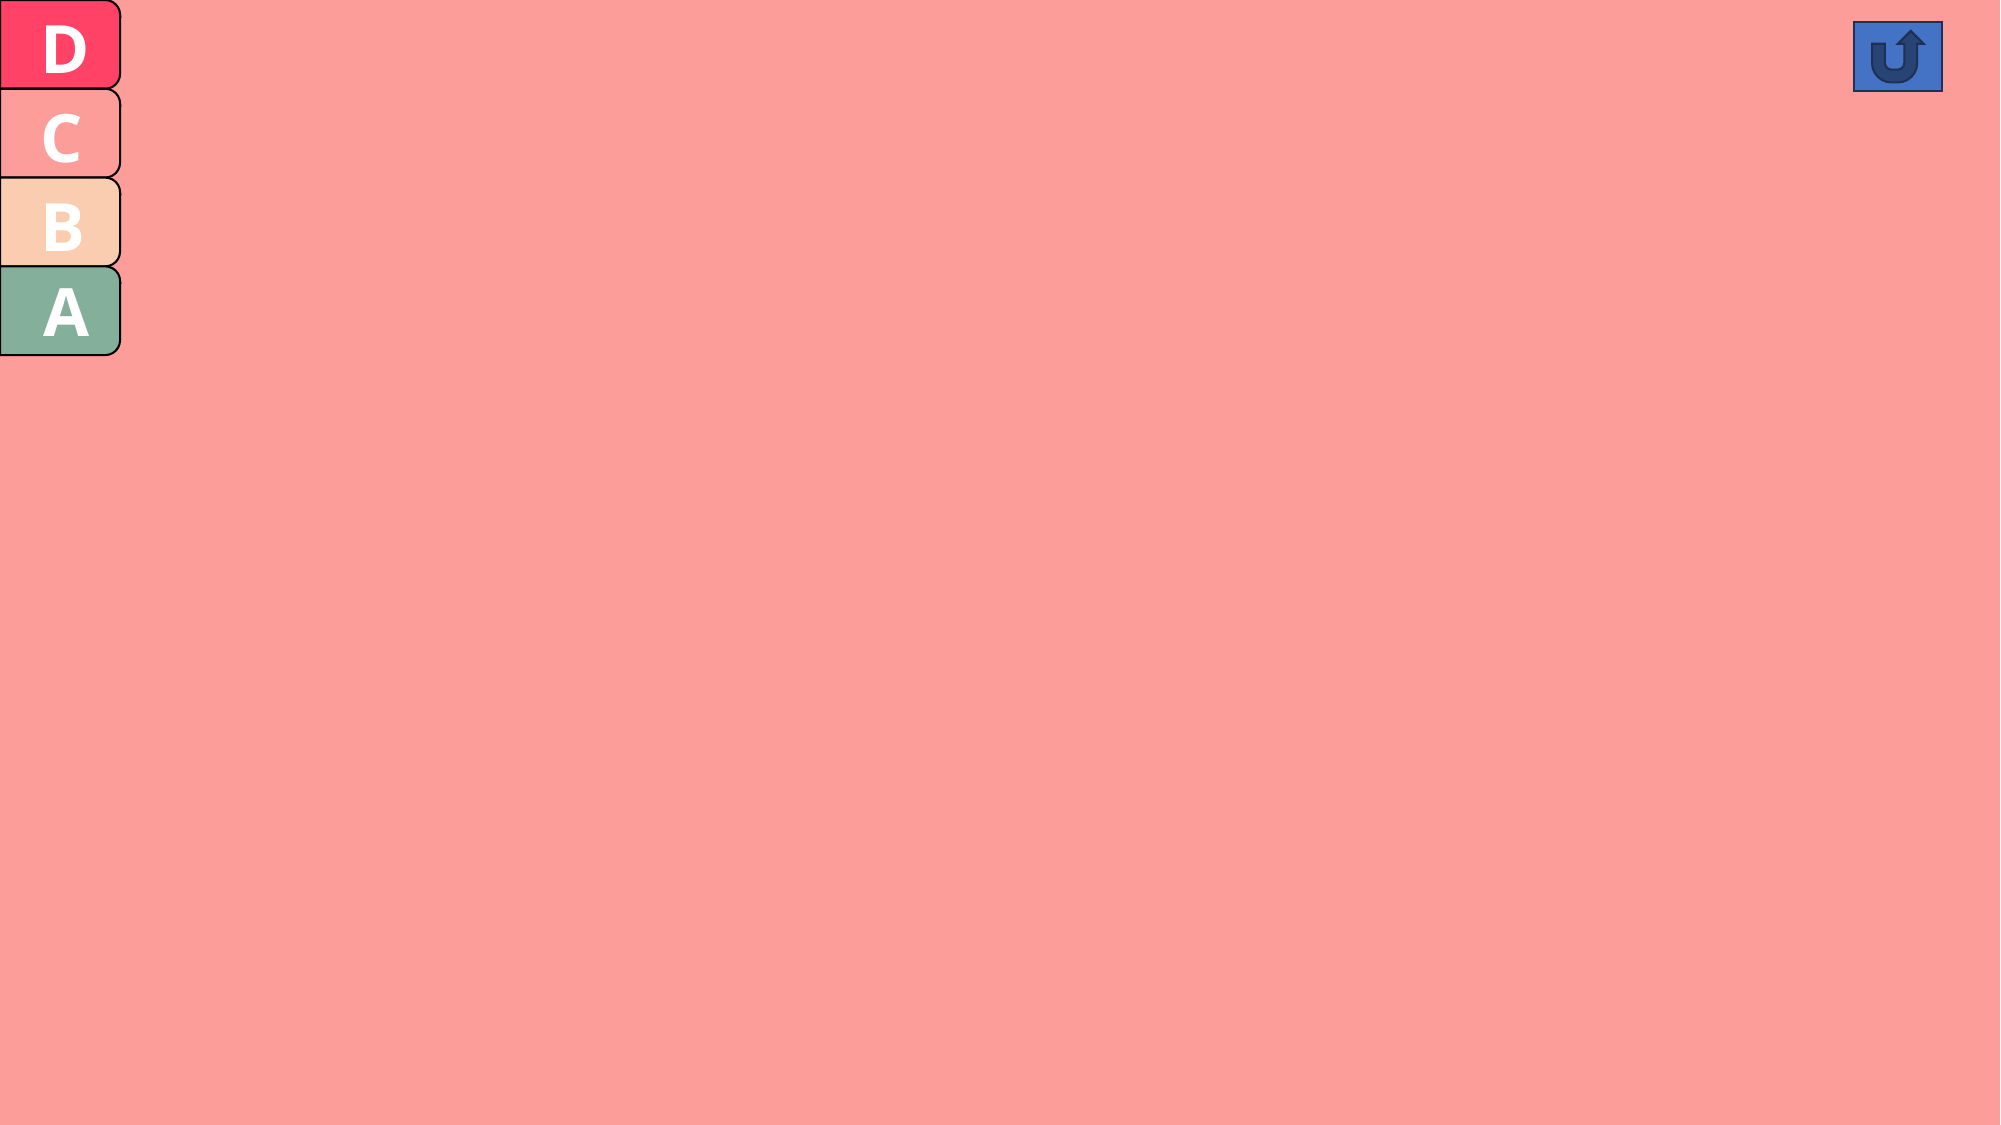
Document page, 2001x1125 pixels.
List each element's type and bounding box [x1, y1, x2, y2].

text_box [1853, 21, 1943, 92]
text_box [0, 88, 121, 177]
text_box [0, 0, 121, 88]
text_box [0, 262, 121, 359]
text_box [0, 177, 121, 262]
